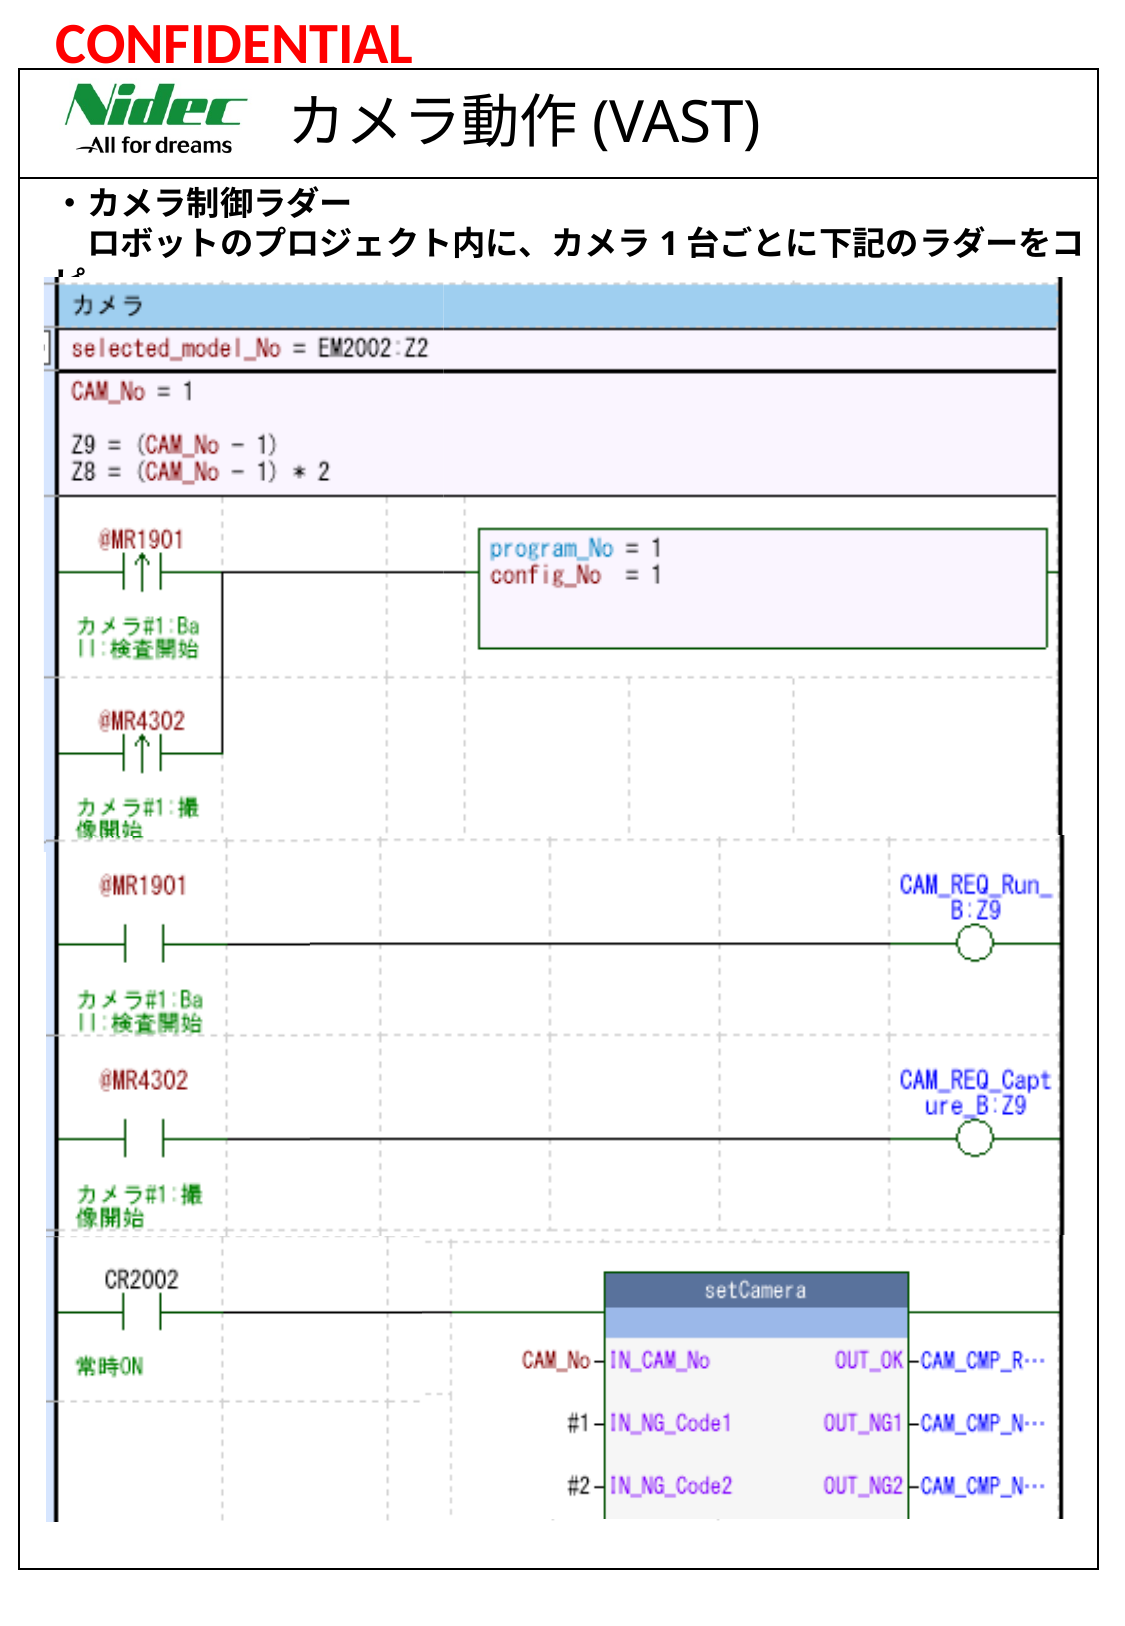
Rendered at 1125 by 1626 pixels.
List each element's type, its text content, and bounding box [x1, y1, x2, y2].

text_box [43, 277, 1082, 1522]
title カメラ動作(VAST) [272, 74, 1082, 174]
text_box ・カメラ制御ラダー ロボットのプロジェクト内に、カメラ1台ごとに下記のラダーをコピー。 [39, 174, 1121, 1148]
picture [49, 70, 263, 168]
